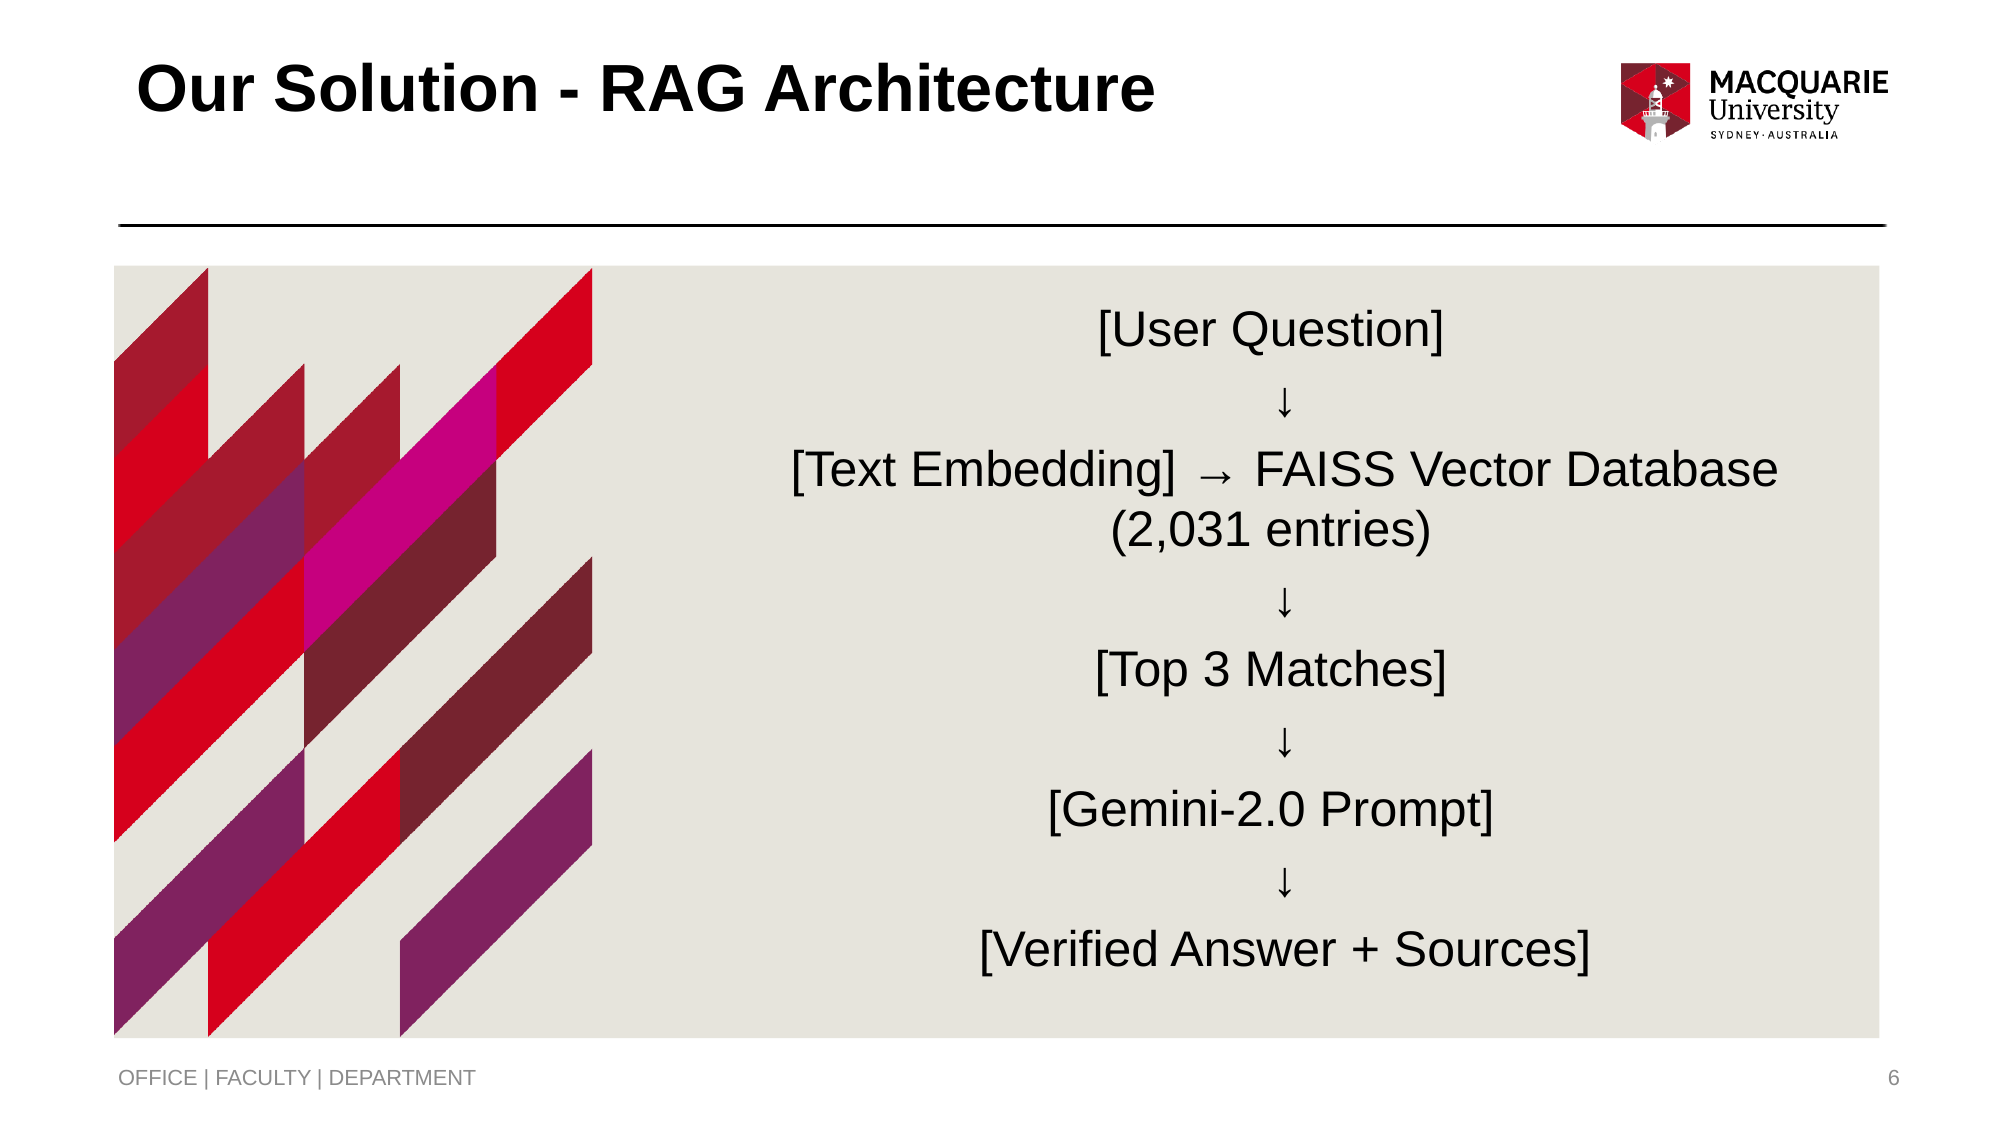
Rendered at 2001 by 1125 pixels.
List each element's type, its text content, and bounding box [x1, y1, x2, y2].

text_box [615, 265, 1880, 1039]
title Our Solution - RAG Architecture [118, 45, 1506, 152]
footer OFFICE | FACULTY | DEPARTMENT [118, 1046, 1001, 1107]
slide_number 6 [1433, 1046, 1900, 1107]
picture [113, 245, 612, 1060]
text_box [User Question] ↓ [Text Embedding] → FAISS Vector Database (2,031 entries) ↓ [Top 3 Matches] ↓ [Gemini-2.0 Prompt] ↓ [Verified Answer + Sources] [730, 289, 1841, 1010]
